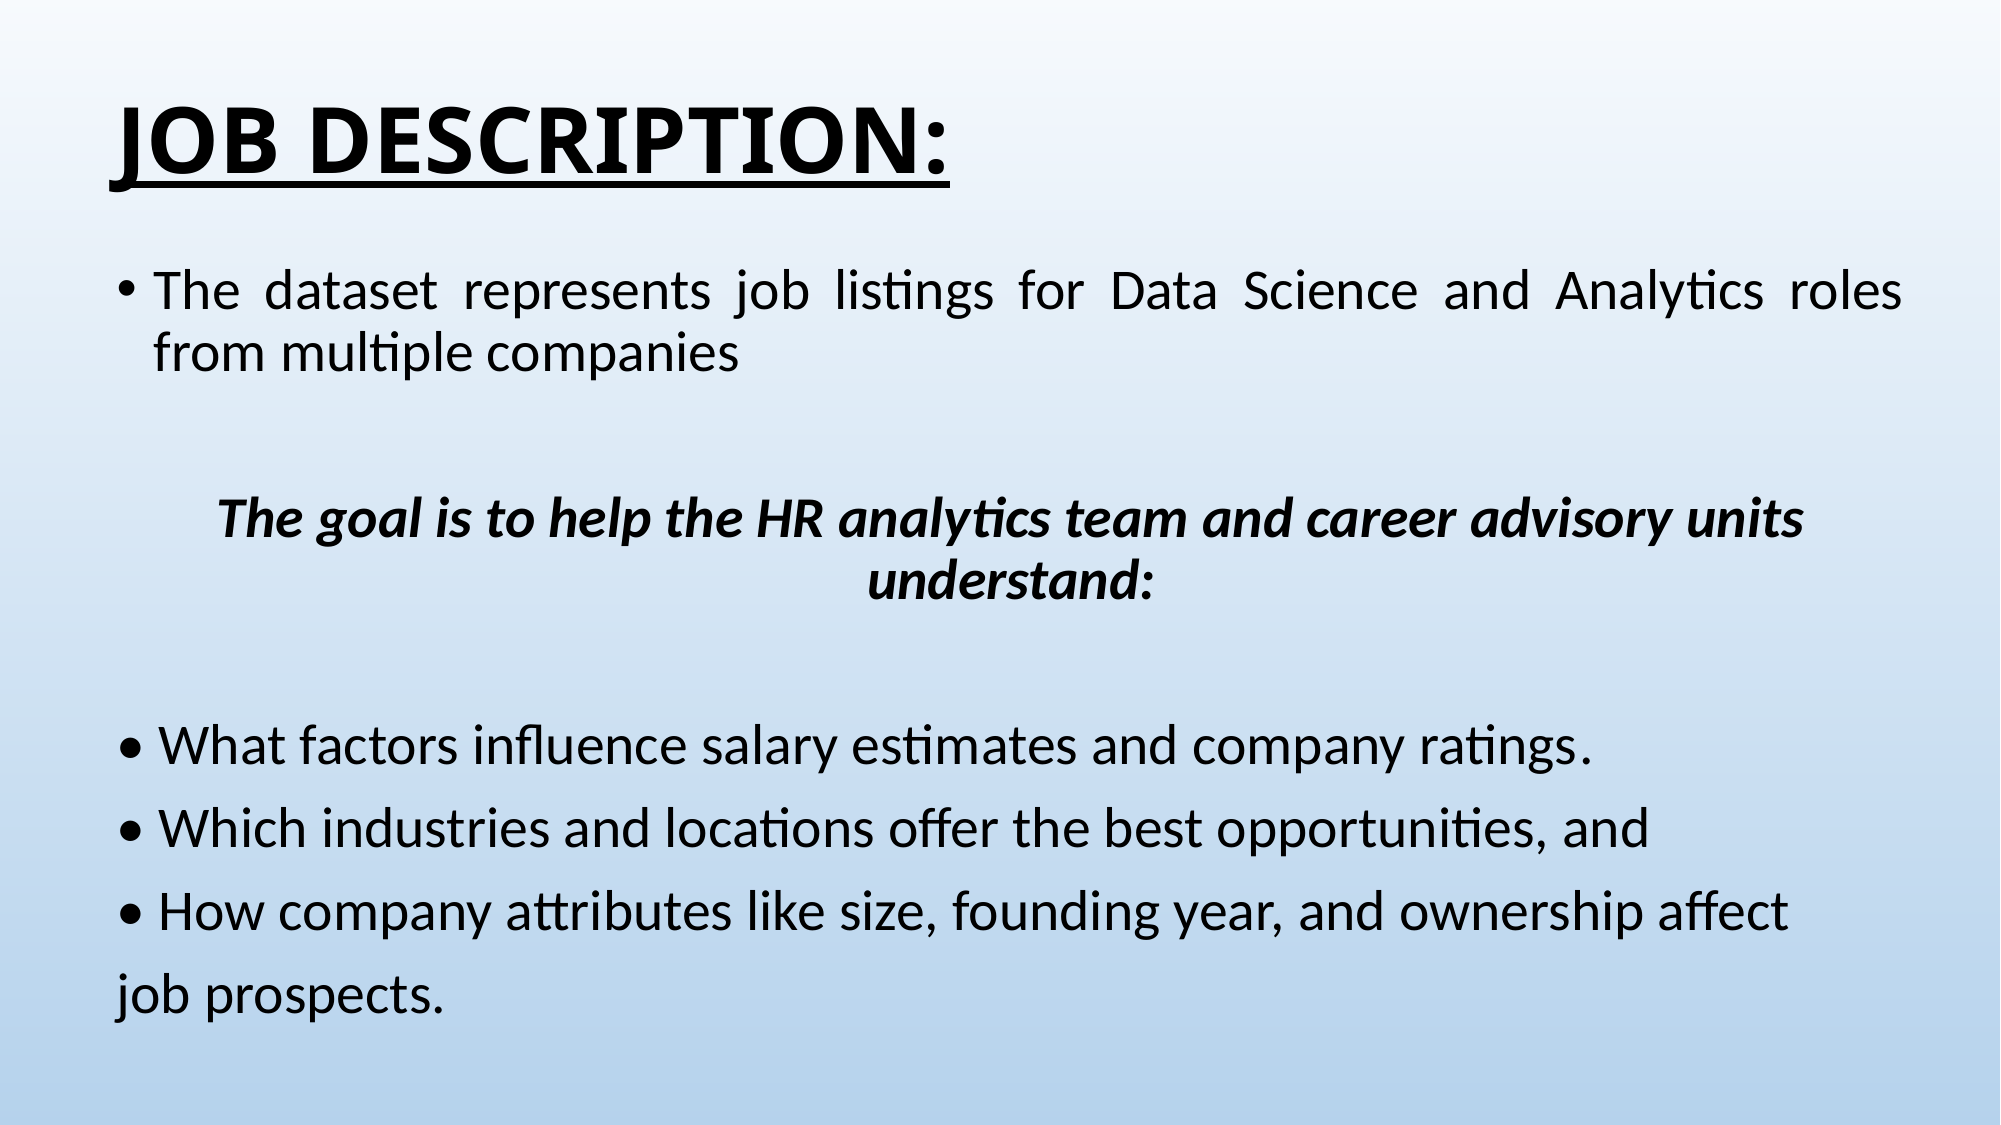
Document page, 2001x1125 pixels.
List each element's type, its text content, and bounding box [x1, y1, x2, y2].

title JOB DESCRIPTION: [101, 60, 1844, 229]
list The dataset represents job listings for Data Science and Analytics roles from multiple companies The goal is to help the HR analytics team and career advisory units understand: • What factors influence salary estimates and company ratings. • Which industries and locations offer the best opportunities, and • How company attributes like size, founding year, and ownership affect job prospects. [101, 251, 1922, 1039]
